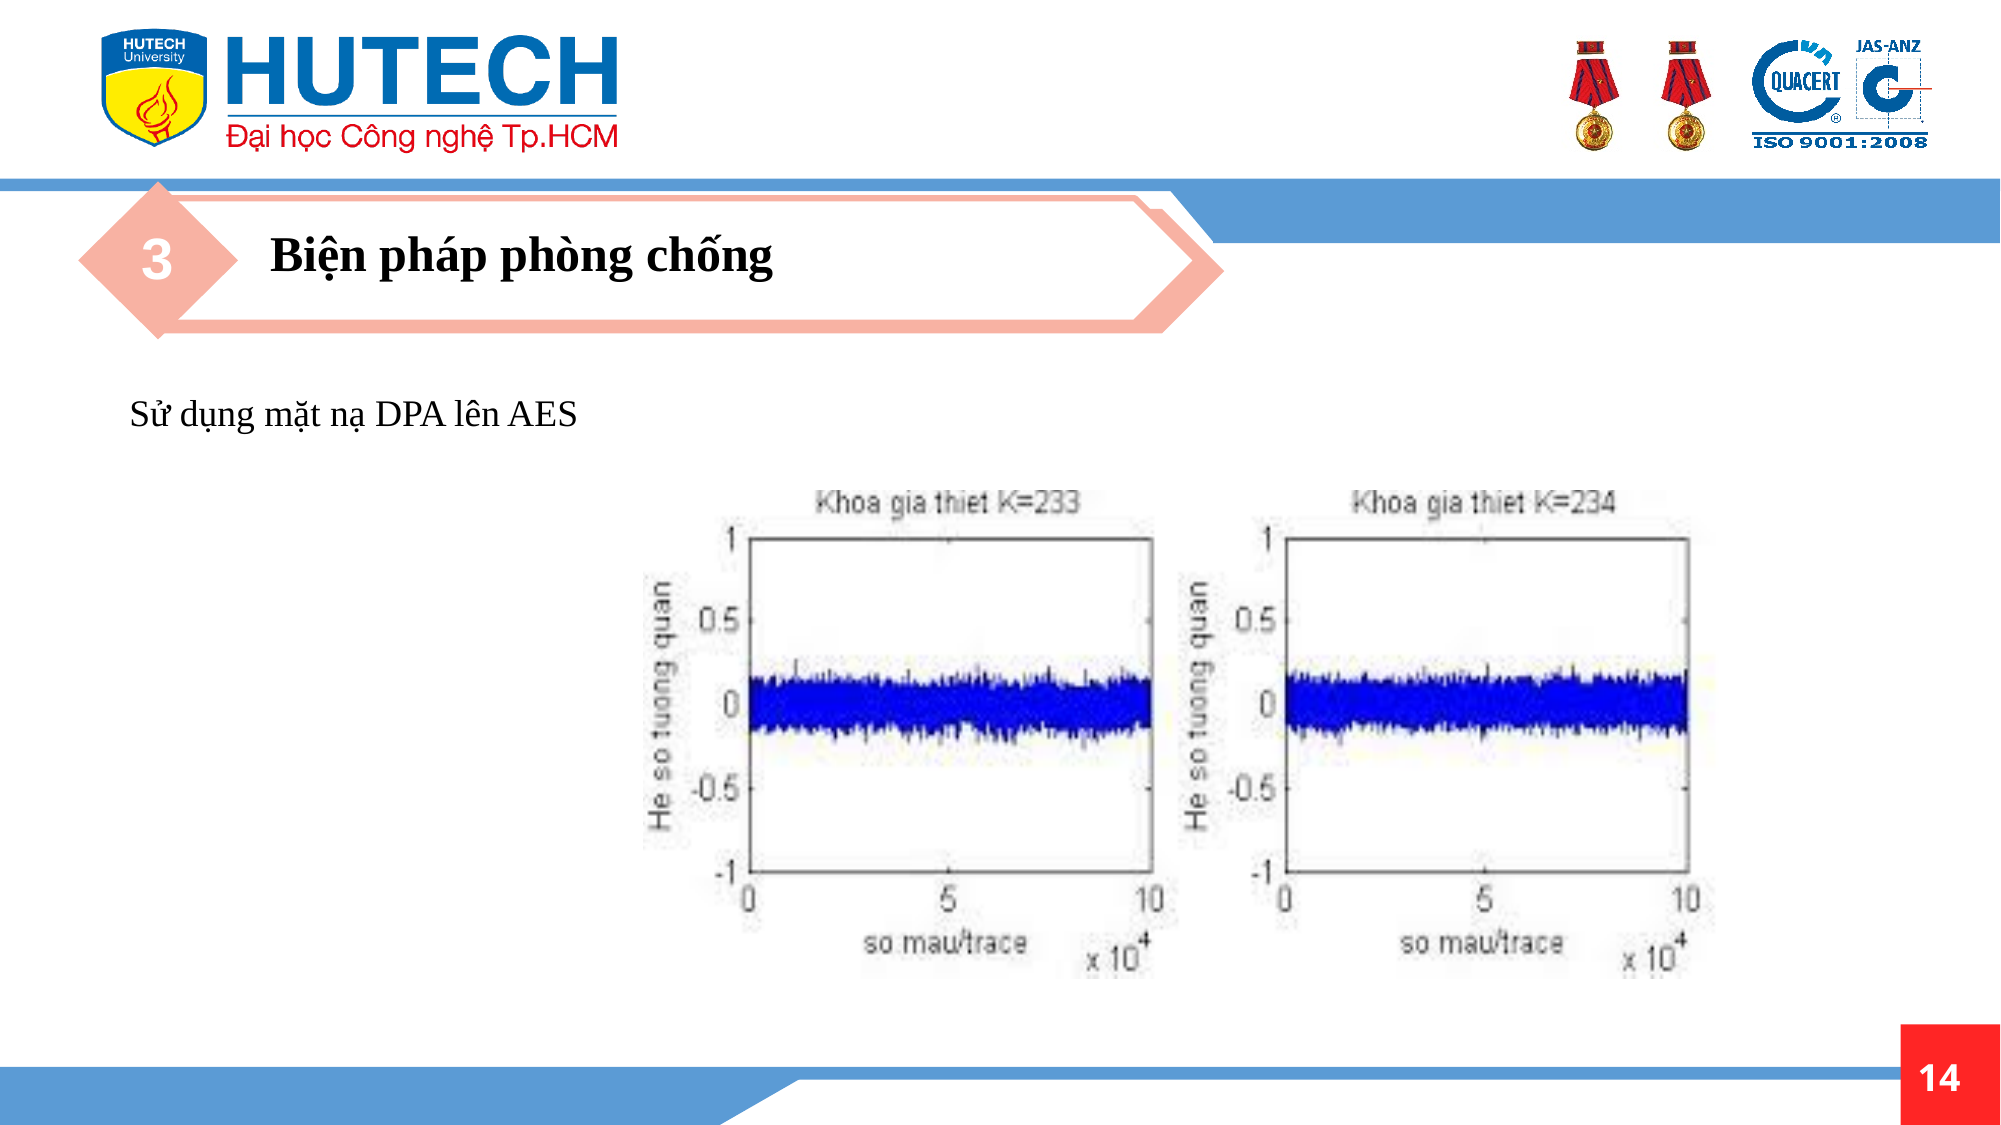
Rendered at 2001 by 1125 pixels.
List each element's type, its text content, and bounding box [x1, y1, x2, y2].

picture [1546, 35, 1731, 152]
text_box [78, 181, 1225, 340]
picture [65, 0, 653, 182]
picture [643, 490, 1731, 979]
text_box Sử dụng mặt nạ DPA lên AES [114, 381, 594, 442]
picture [1745, 35, 1939, 152]
